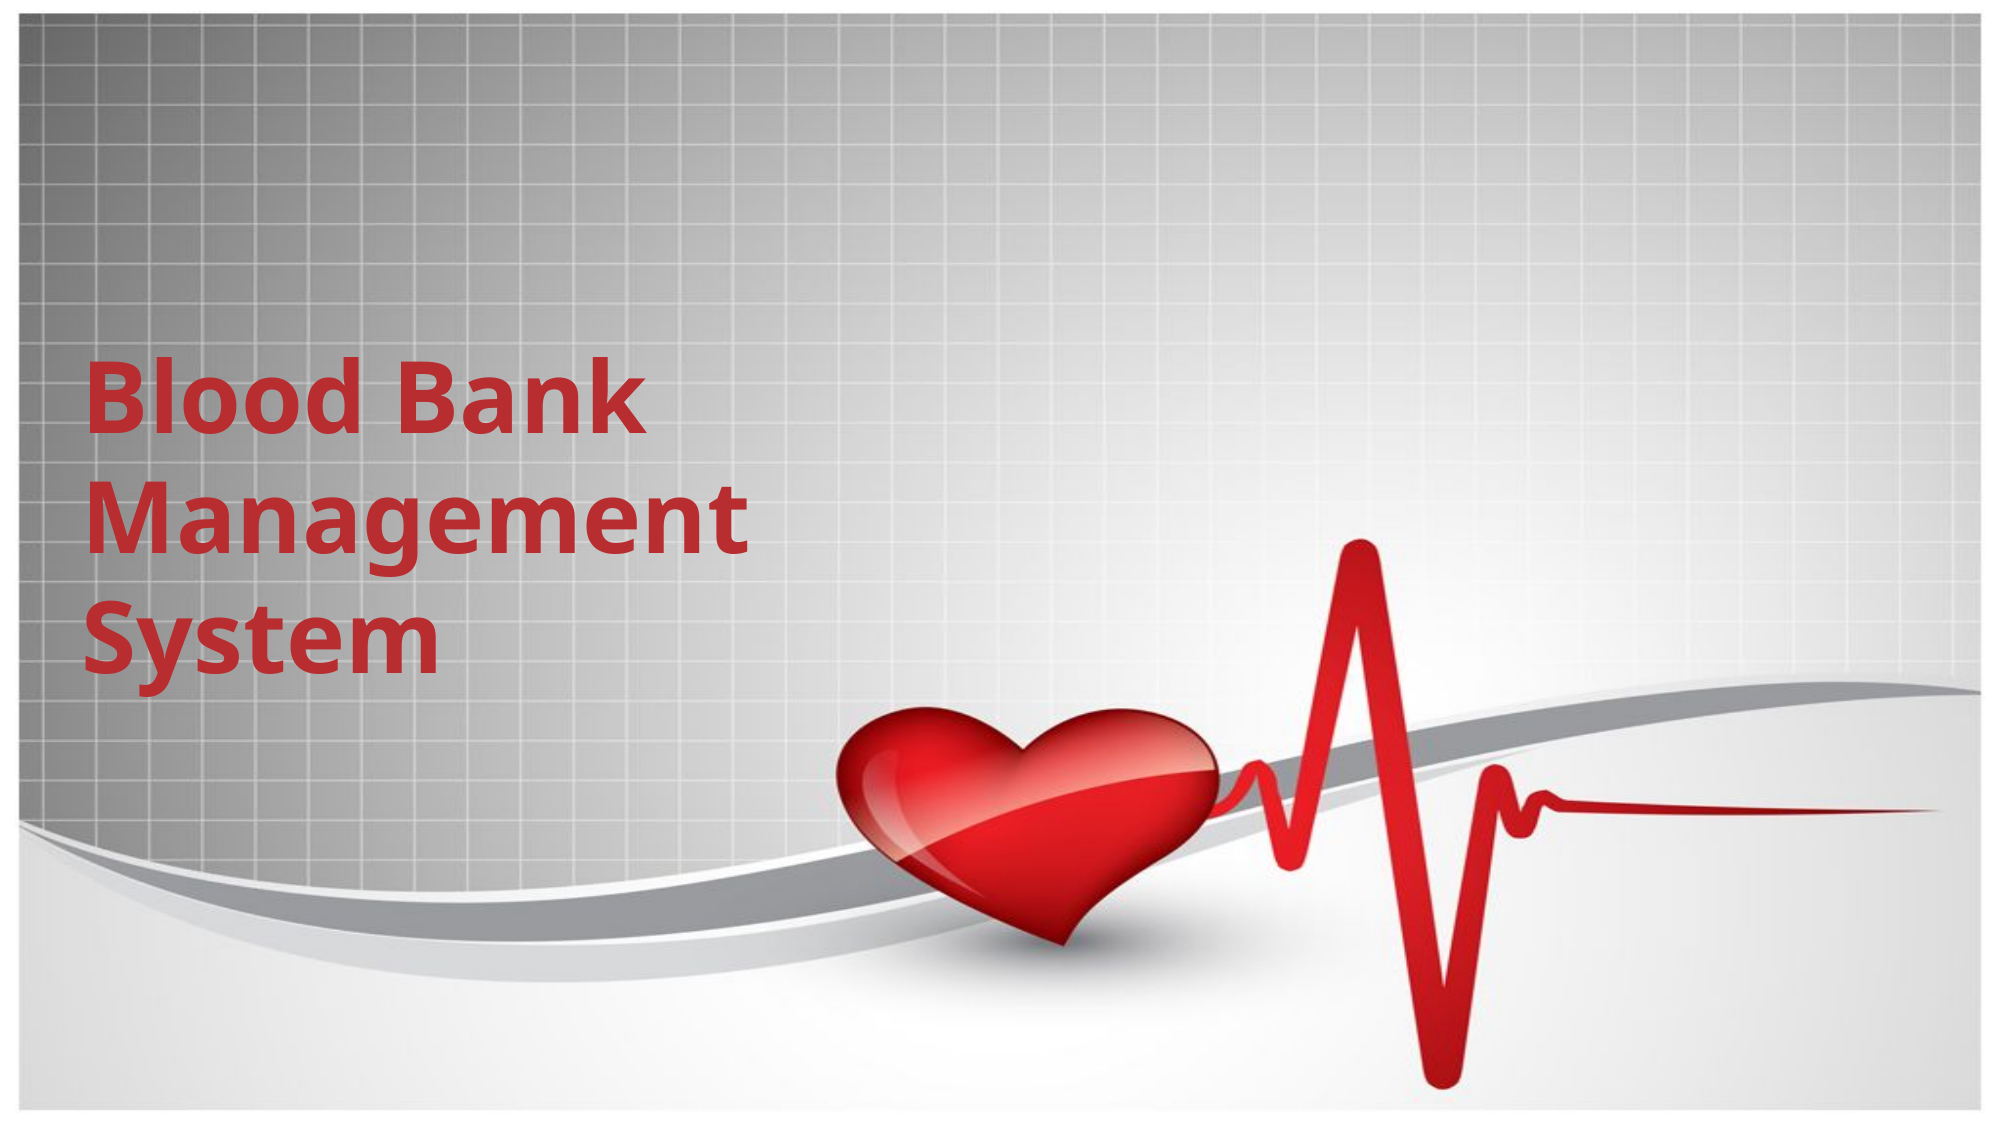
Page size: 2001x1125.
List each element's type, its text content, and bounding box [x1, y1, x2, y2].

text_box Blood Bank Management System [66, 326, 937, 705]
picture [0, 0, 2001, 1125]
